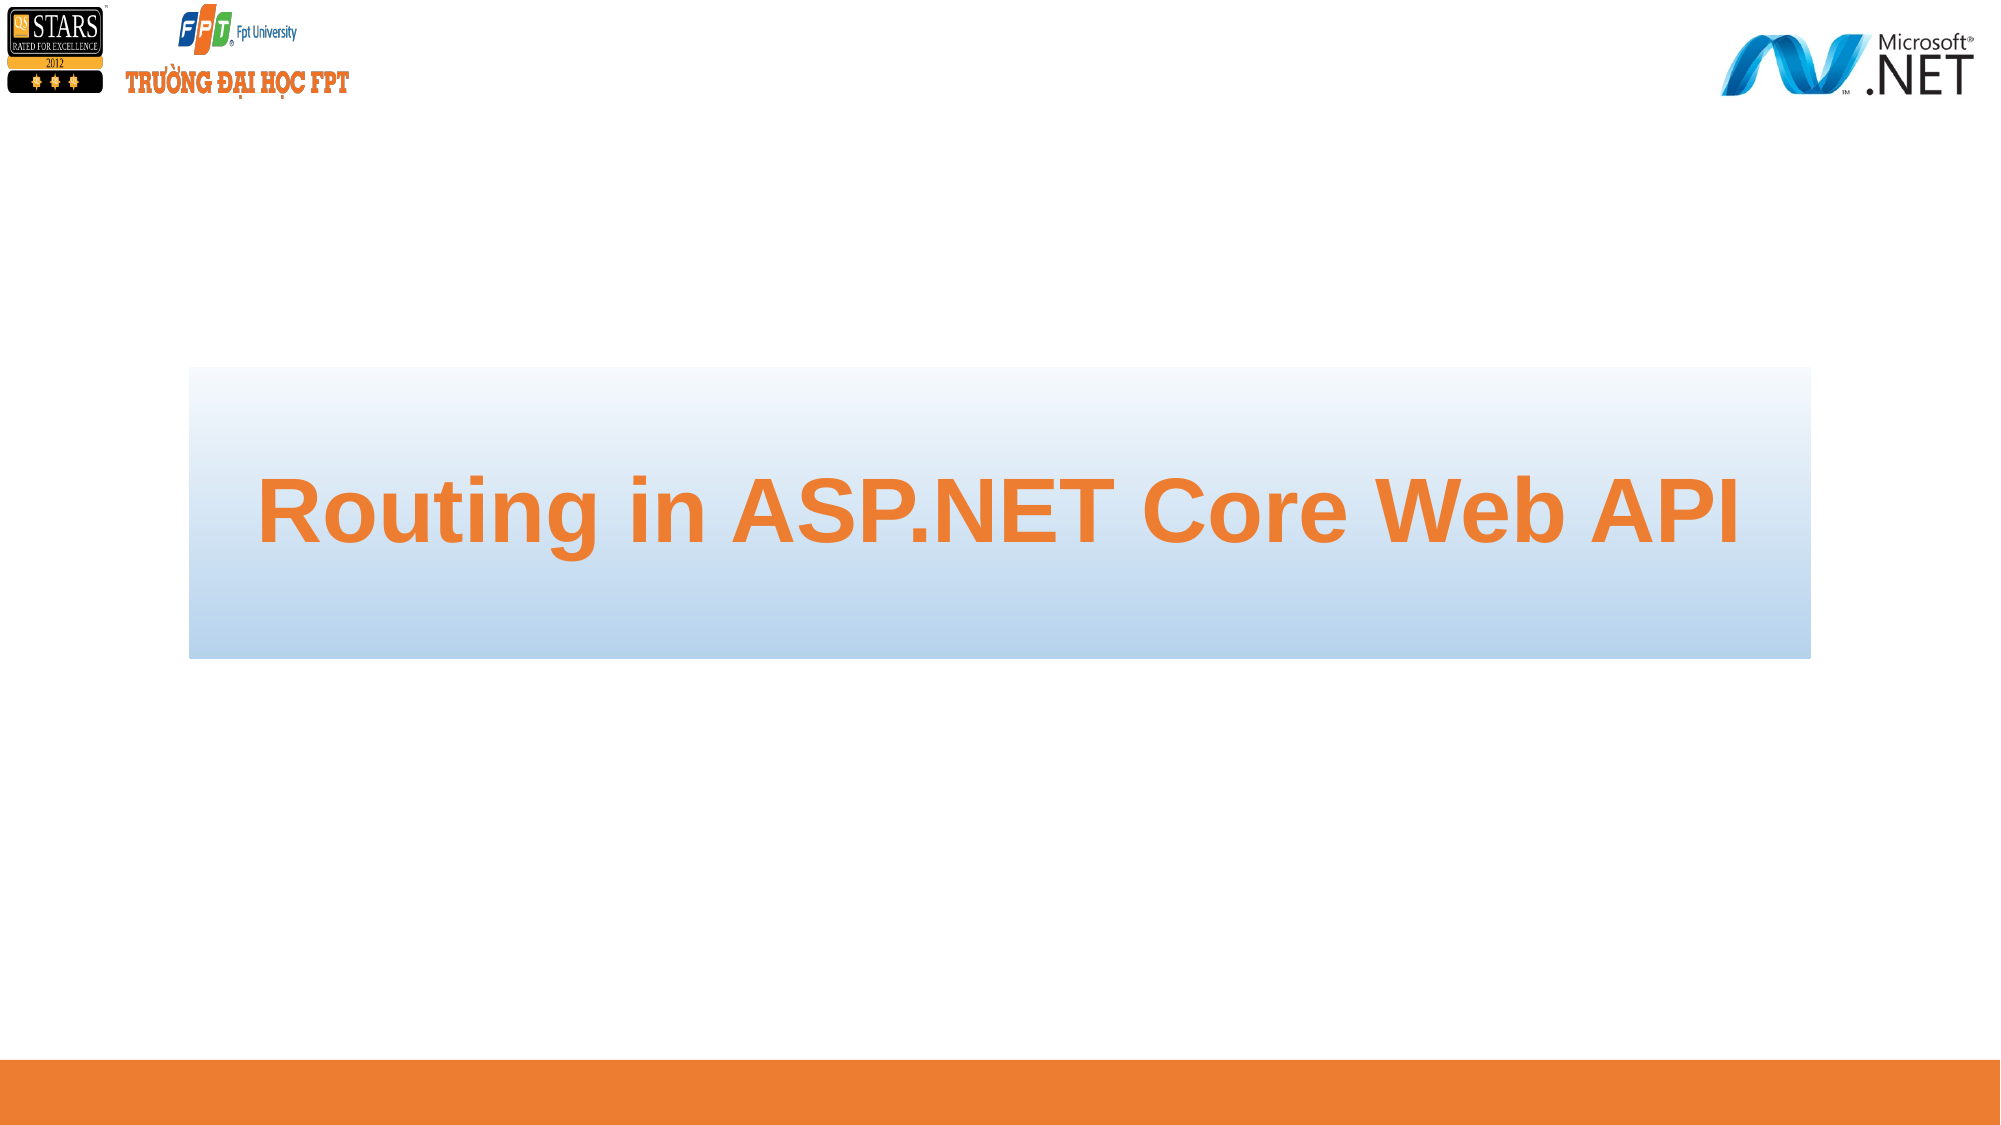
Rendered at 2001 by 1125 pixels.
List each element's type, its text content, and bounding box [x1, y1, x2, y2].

picture [1685, 0, 2001, 129]
picture [7, 4, 349, 99]
title Routing in ASP.NET Core Web API [189, 367, 1811, 659]
